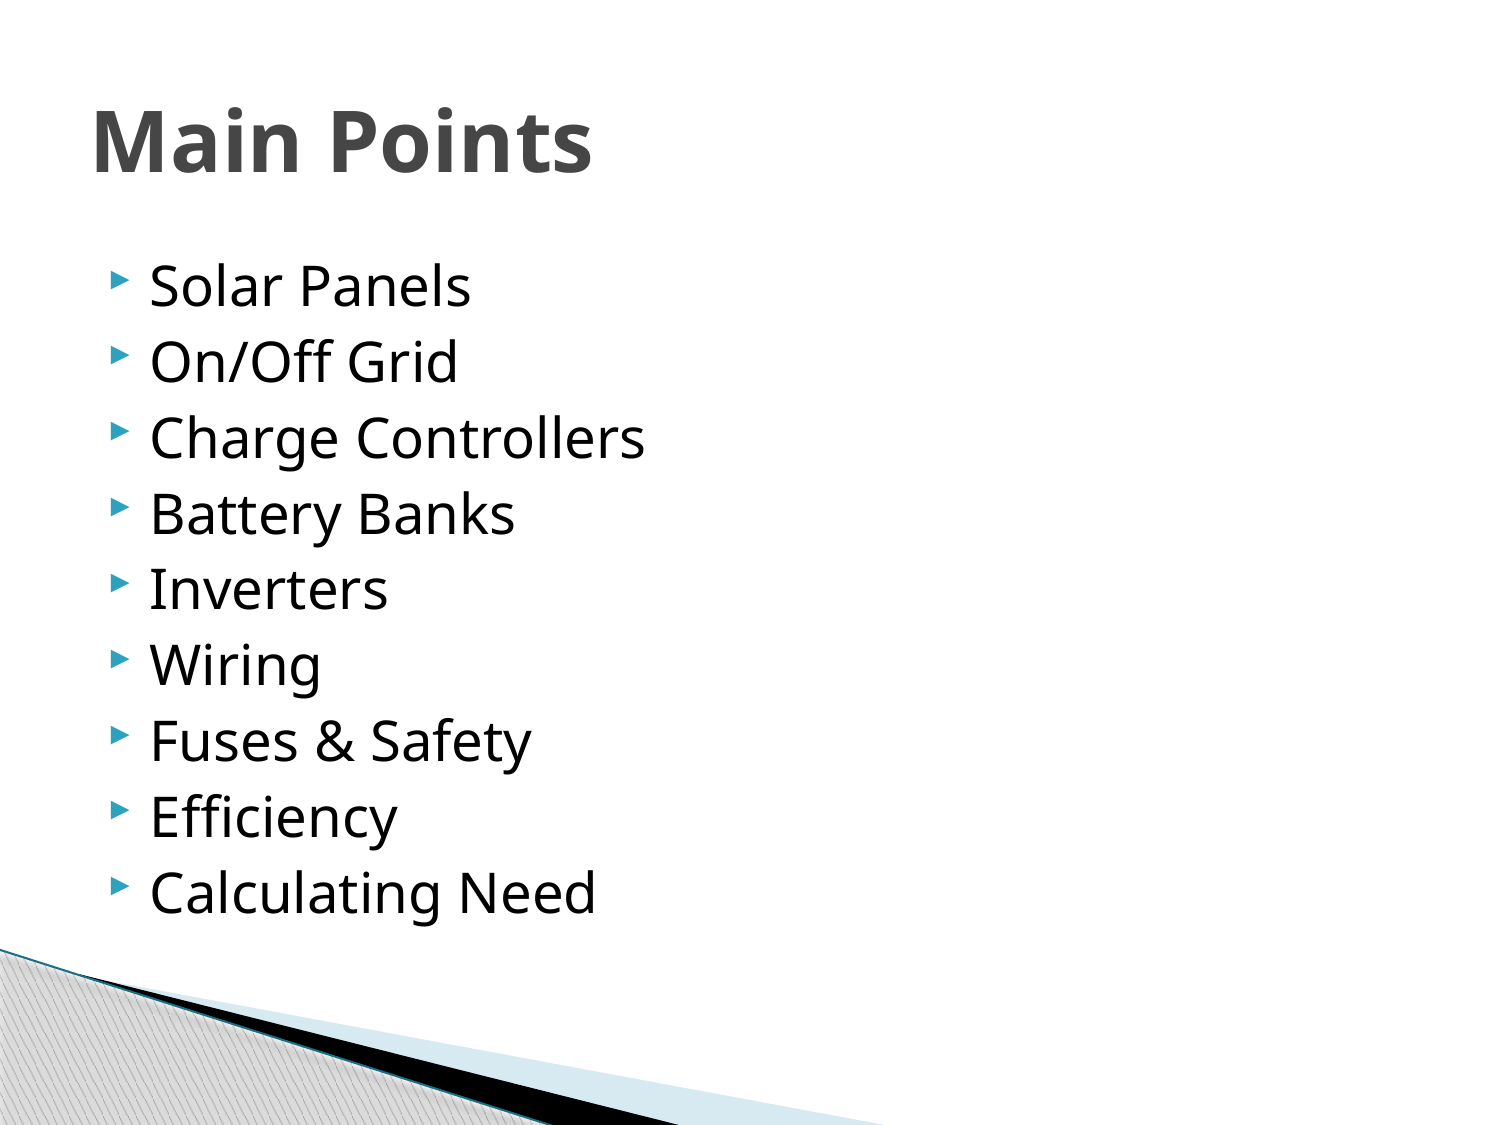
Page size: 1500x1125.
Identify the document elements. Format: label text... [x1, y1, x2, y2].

title Main Points [75, 45, 1425, 233]
list Solar Panels On/Off Grid Charge Controllers Battery Banks Inverters Wiring Fuses & Safety Efficiency Calculating Need [75, 243, 1425, 986]
